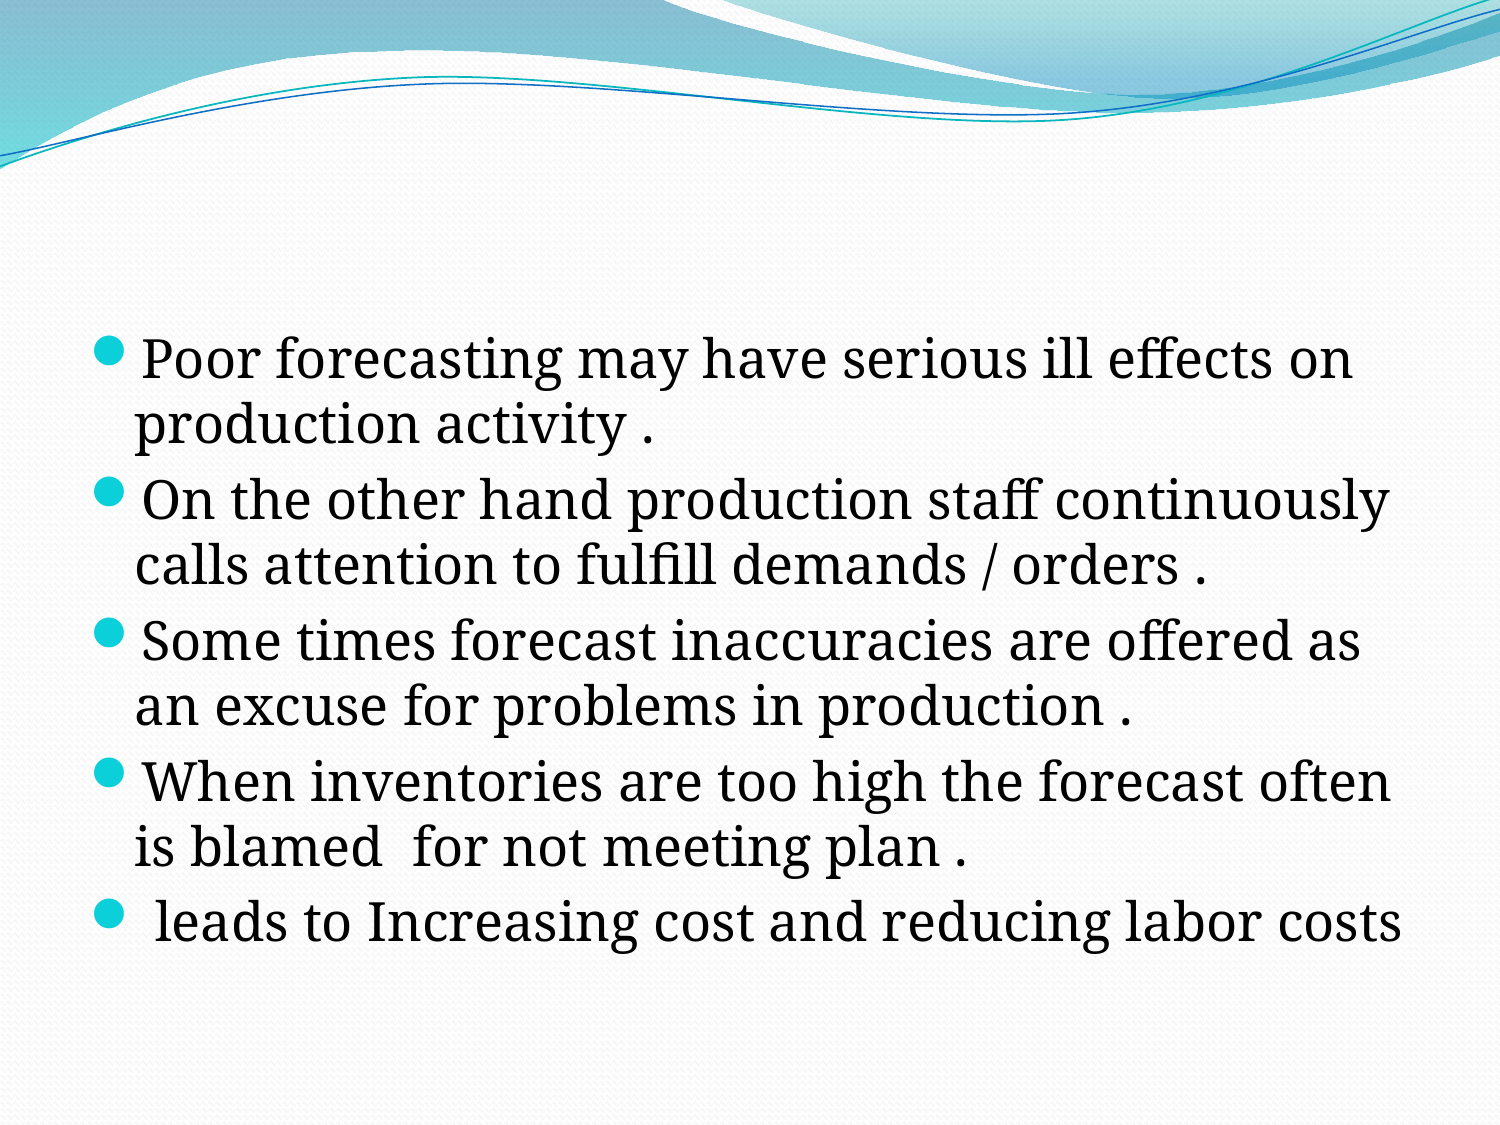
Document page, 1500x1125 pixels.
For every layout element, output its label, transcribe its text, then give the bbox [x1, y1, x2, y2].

list Poor forecasting may have serious ill effects on production activity . On the other hand production staff continuously calls attention to fulfill demands / orders . Some times forecast inaccuracies are offered as an excuse for problems in production . When inventories are too high the forecast often is blamed for not meeting plan . leads to Increasing cost and reducing labor costs [75, 317, 1425, 1038]
